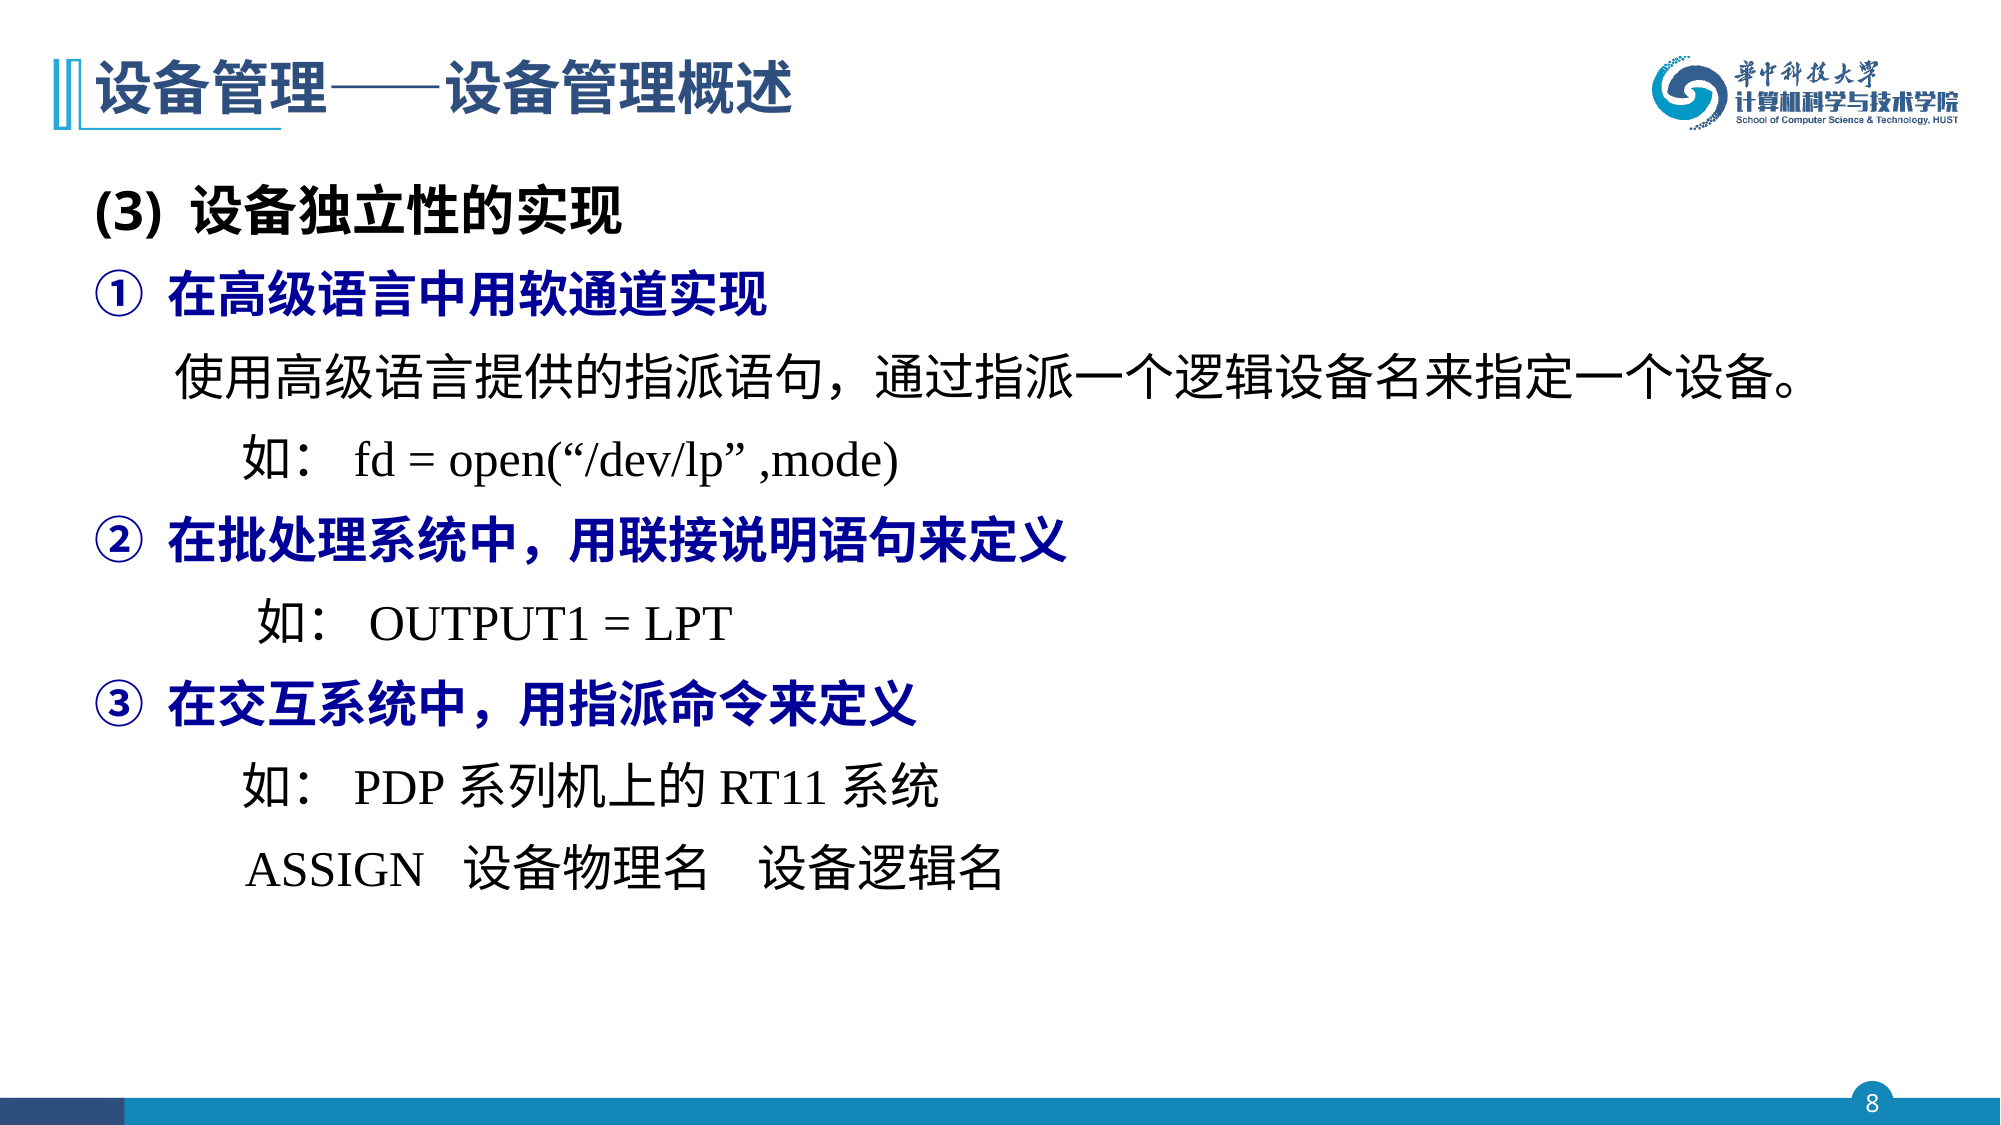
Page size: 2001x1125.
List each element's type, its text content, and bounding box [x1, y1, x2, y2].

picture [1653, 56, 1678, 79]
picture [1653, 56, 1958, 130]
text_box (3) 设备独立性的实现 ① 在高级语言中用软通道实现 使用高级语言提供的指派语句，通过指派一个逻辑设备名来指定一个设备。 如：fd = open(“/dev/lp” ,mode) ② 在批处理系统中，用联接说明语句来定义 如：OUTPUT1 = LPT ③ 在交互系统中，用指派命令来定义 如：PDP系列机上的RT11系统 ASSIGN 设备物理名 设备逻辑名 [79, 136, 1867, 905]
title 设备管理——设备管理概述 [80, 51, 1653, 136]
